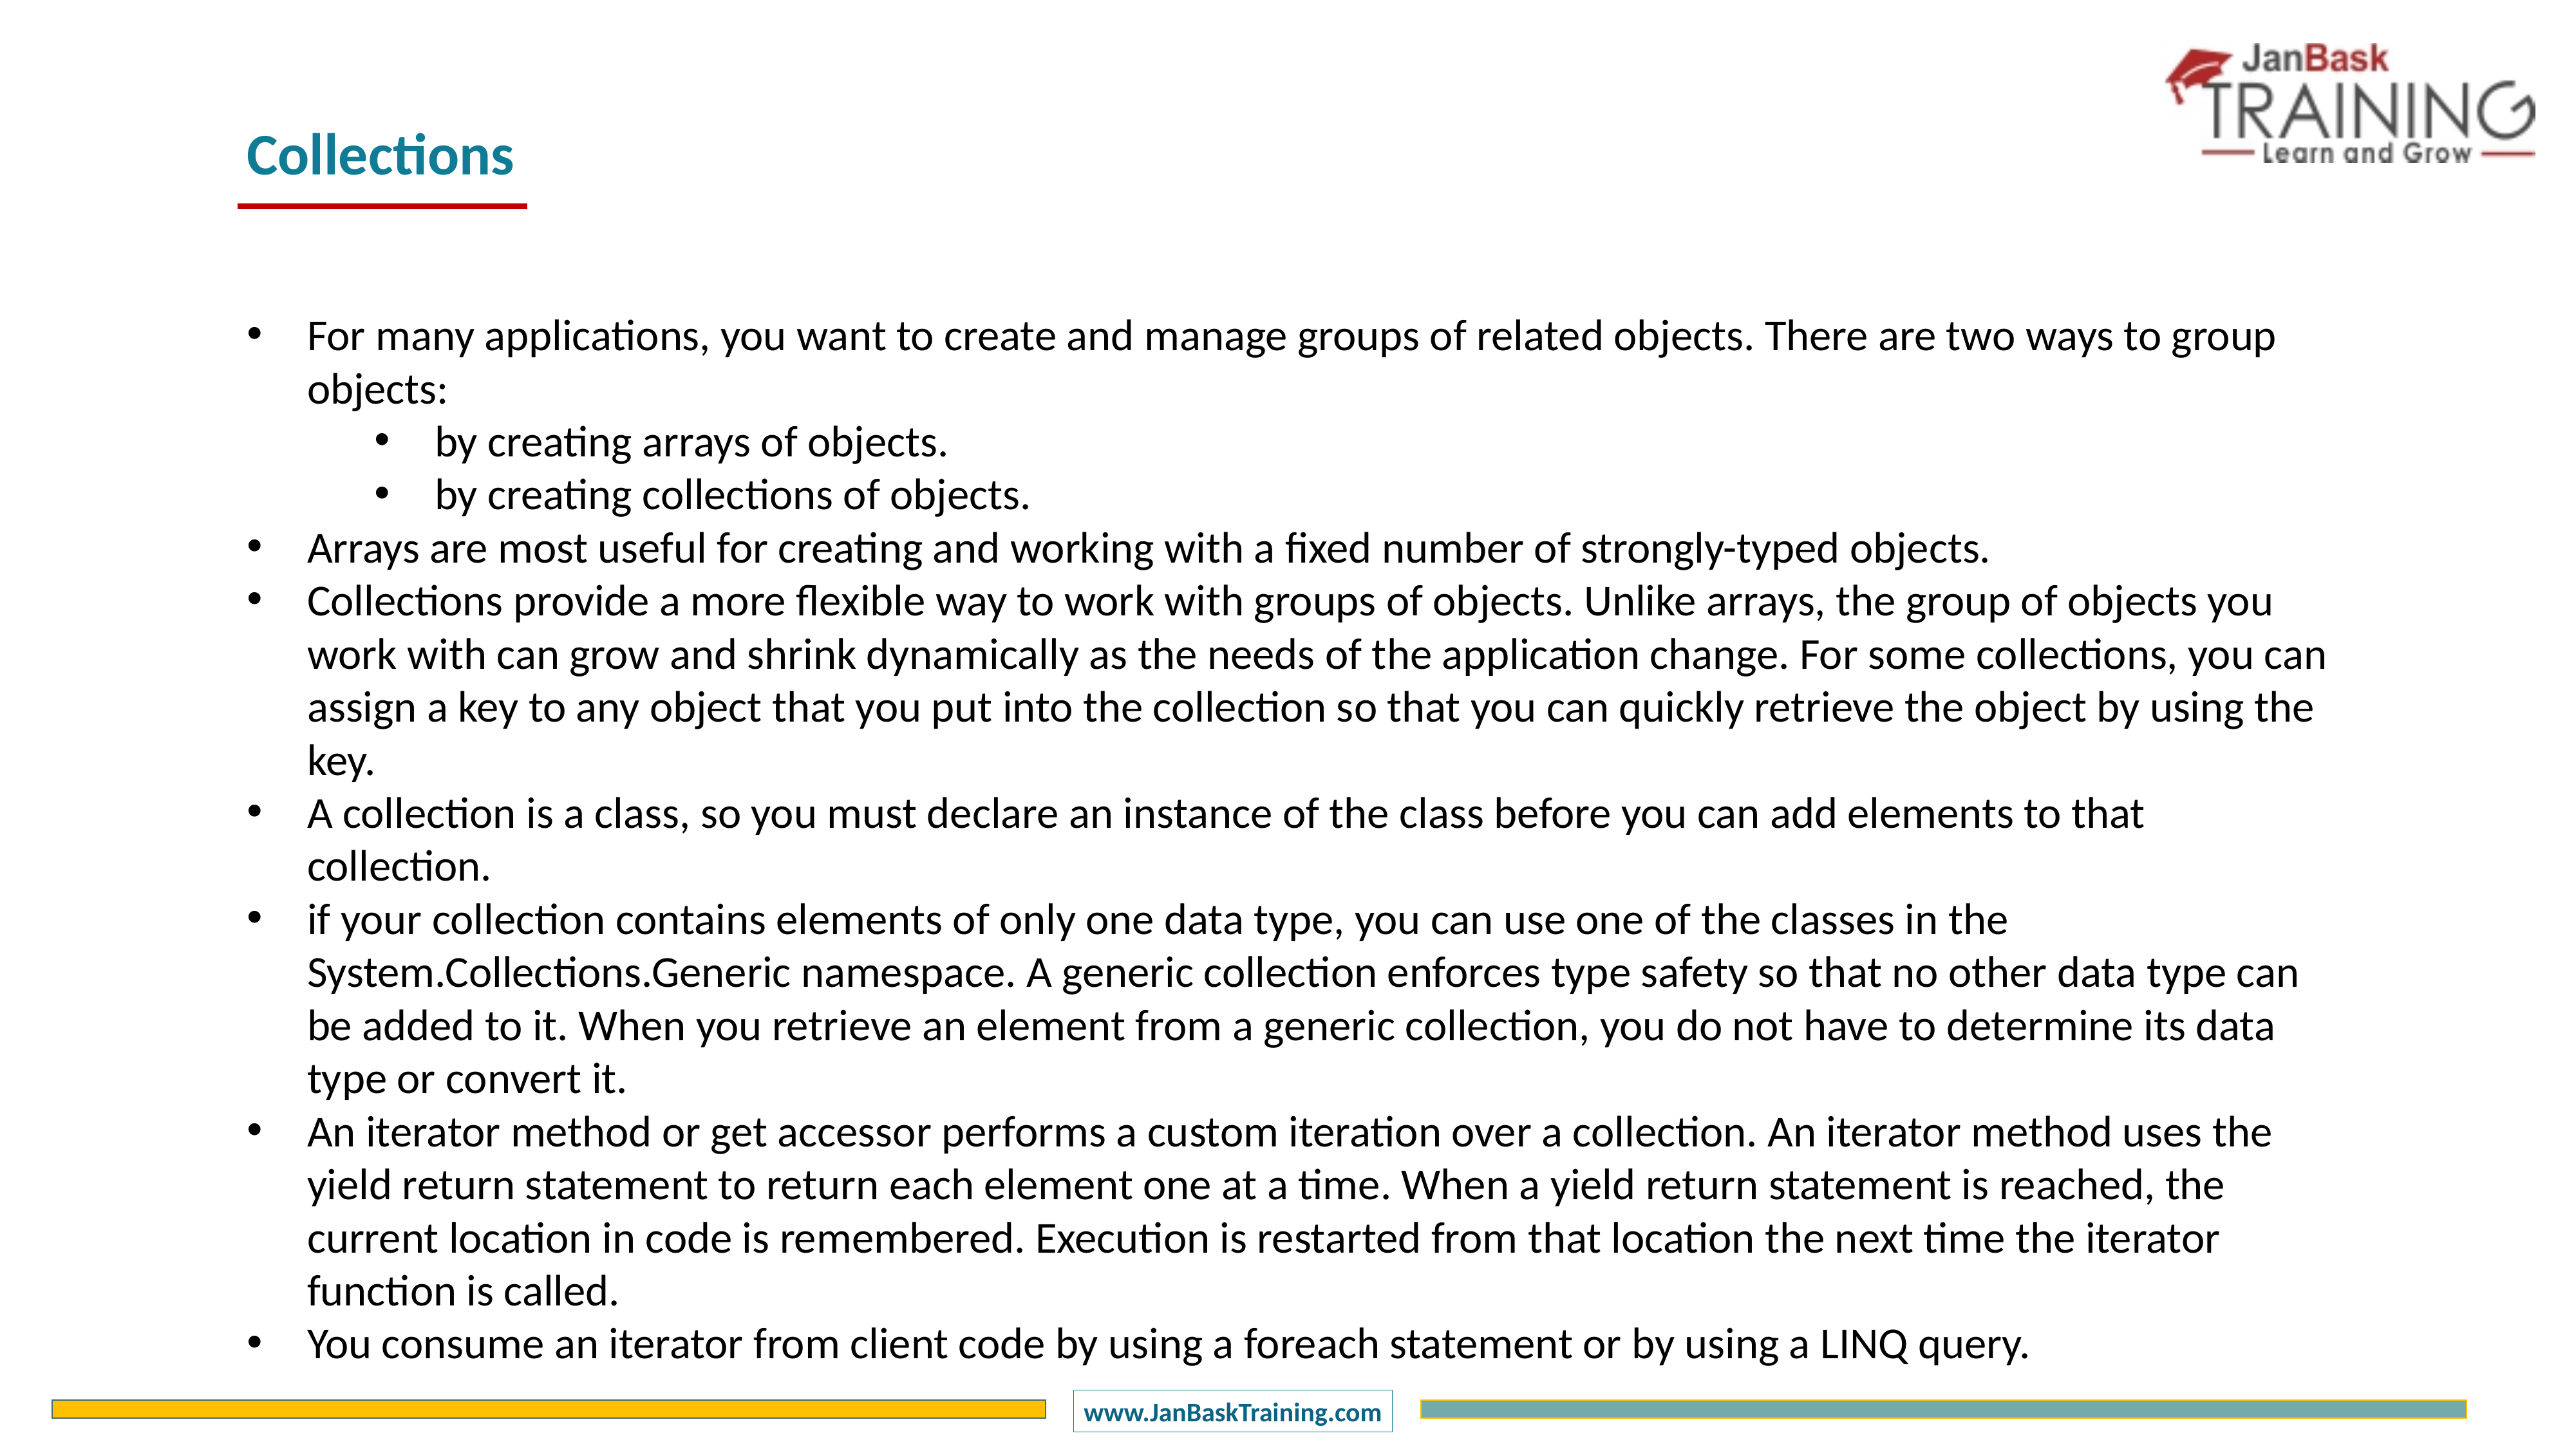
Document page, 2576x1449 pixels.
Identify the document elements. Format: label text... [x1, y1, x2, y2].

text_box Collections [237, 111, 2044, 301]
text_box For many applications, you want to create and manage groups of related objects. There are two ways to group objects: by creating arrays of objects. by creating collections of objects. Arrays are most useful for creating and working with a fixed number of strongly-typed objects. Collections provide a more flexible way to work with groups of objects. Unlike arrays, the group of objects you work with can grow and shrink dynamically as the needs of the application change. For some collections, you can assign a key to any object that you put into the collection so that you can quickly retrieve the object by using the key. A collection is a class, so you must declare an instance of the class before you can add elements to that collection. if your collection contains elements of only one data type, you can use one of the classes in the System.Collections.Generic namespace. A generic collection enforces type safety so that no other data type can be added to it. When you retrieve an element from a generic collection, you do not have to determine its data type or convert it. An iterator method or get accessor performs a custom iteration over a collection. An iterator method uses the yield return statement to return each element one at a time. When a yield return statement is reached, the current location in code is remembered. Execution is restarted from that location the next time the iterator function is called. You consume an iterator from client code by using a foreach statement or by using a LINQ query. [237, 301, 2348, 1372]
picture [2165, 43, 2535, 163]
